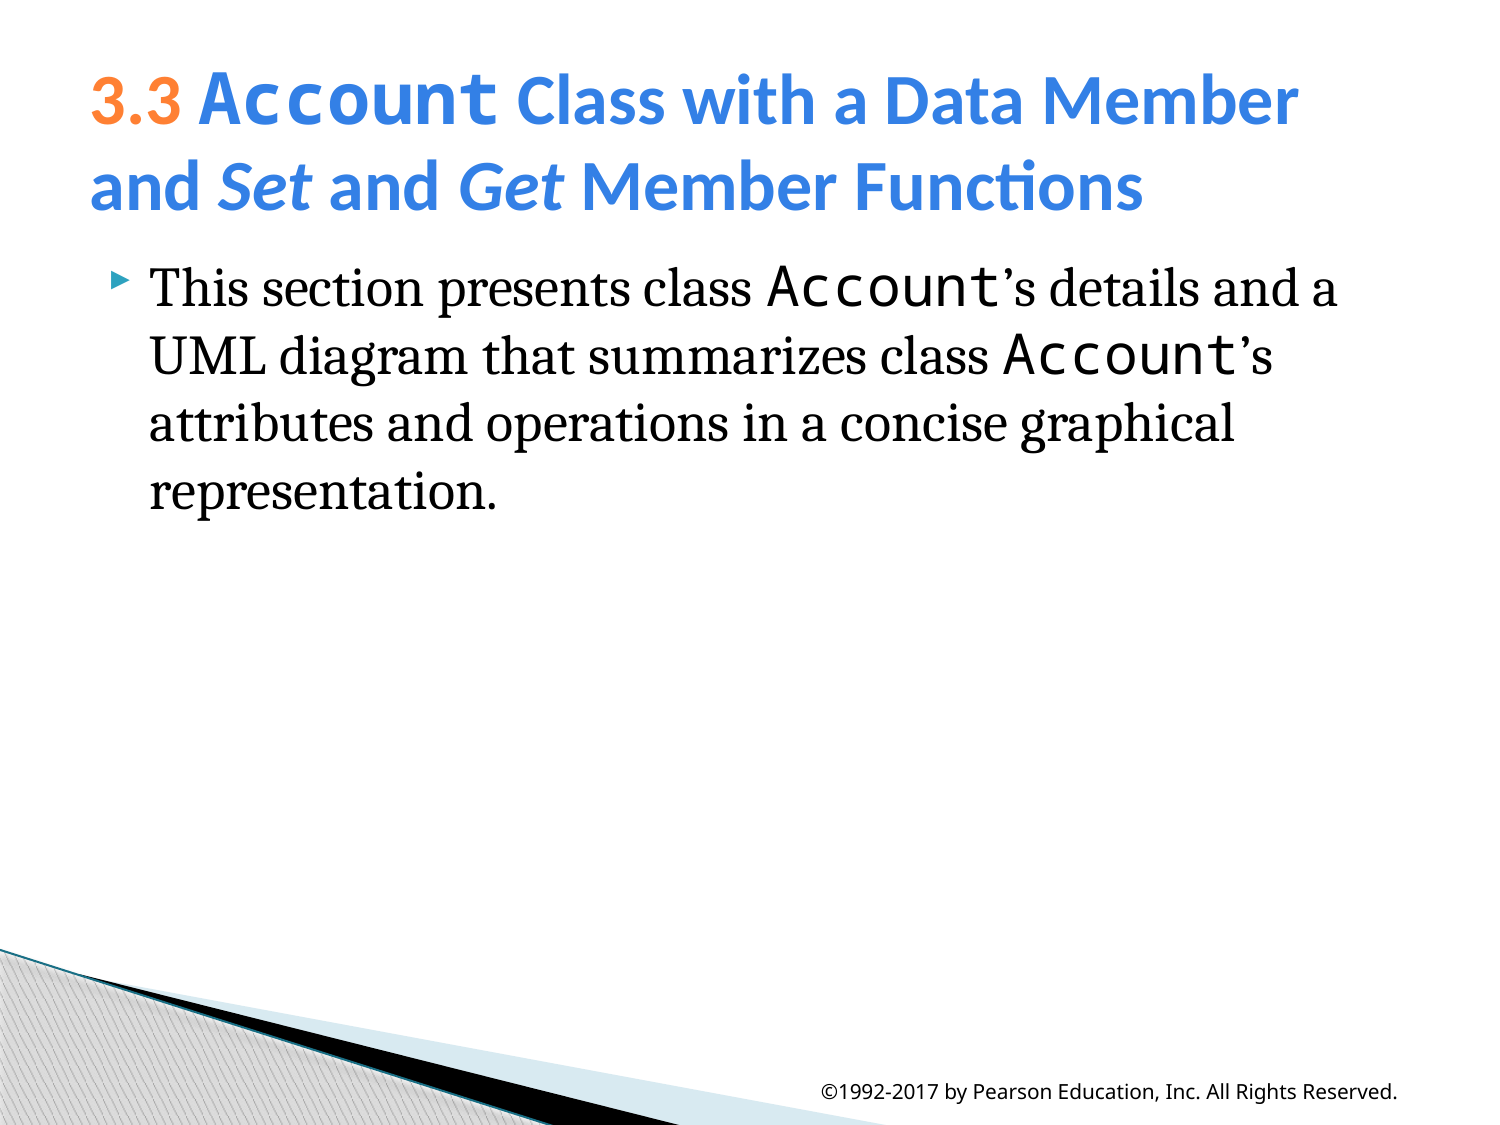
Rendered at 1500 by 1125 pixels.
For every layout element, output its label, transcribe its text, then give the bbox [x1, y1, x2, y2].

list This section presents class Account’s details and a UML diagram that summarizes class Account’s attributes and operations in a concise graphical representation. [75, 242, 1425, 986]
footer ©1992-2017 by Pearson Education, Inc. All Rights Reserved. [650, 1051, 1413, 1112]
title 3.3 Account Class with a Data Member and Set and Get Member Functions [75, 45, 1425, 233]
